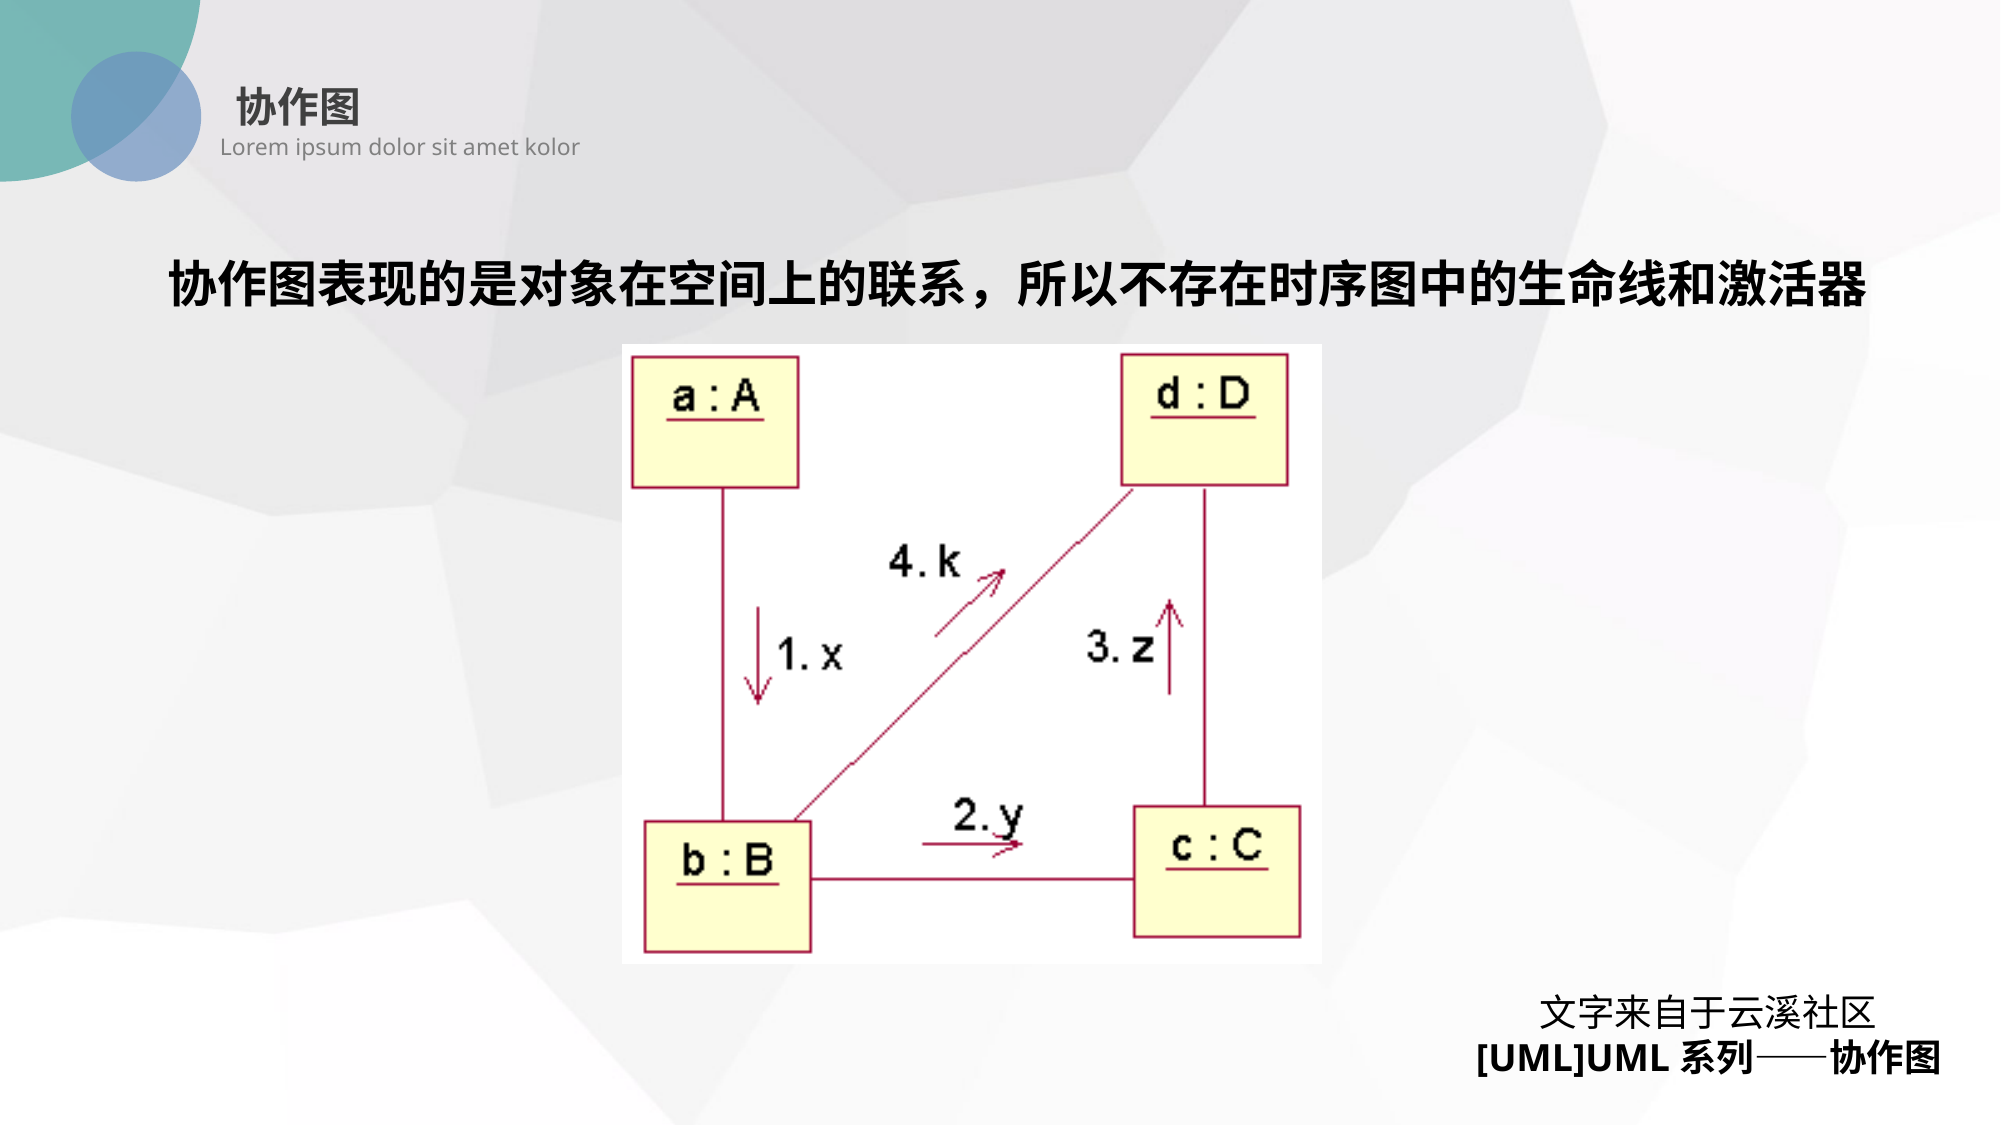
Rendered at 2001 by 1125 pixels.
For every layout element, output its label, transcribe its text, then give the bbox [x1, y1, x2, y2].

text_box Lorem ipsum dolor sit amet kolor [205, 125, 596, 168]
text_box 协作图 [221, 73, 377, 125]
text_box [0, 0, 202, 183]
text_box 文字来自于云溪社区 [UML]UML系列——协作图 [1438, 981, 1979, 1087]
text_box 协作图表现的是对象在空间上的联系，所以不存在时序图中的生命线和激活器 [152, 214, 1927, 320]
picture [0, 0, 2001, 1125]
text_box [70, 50, 203, 183]
